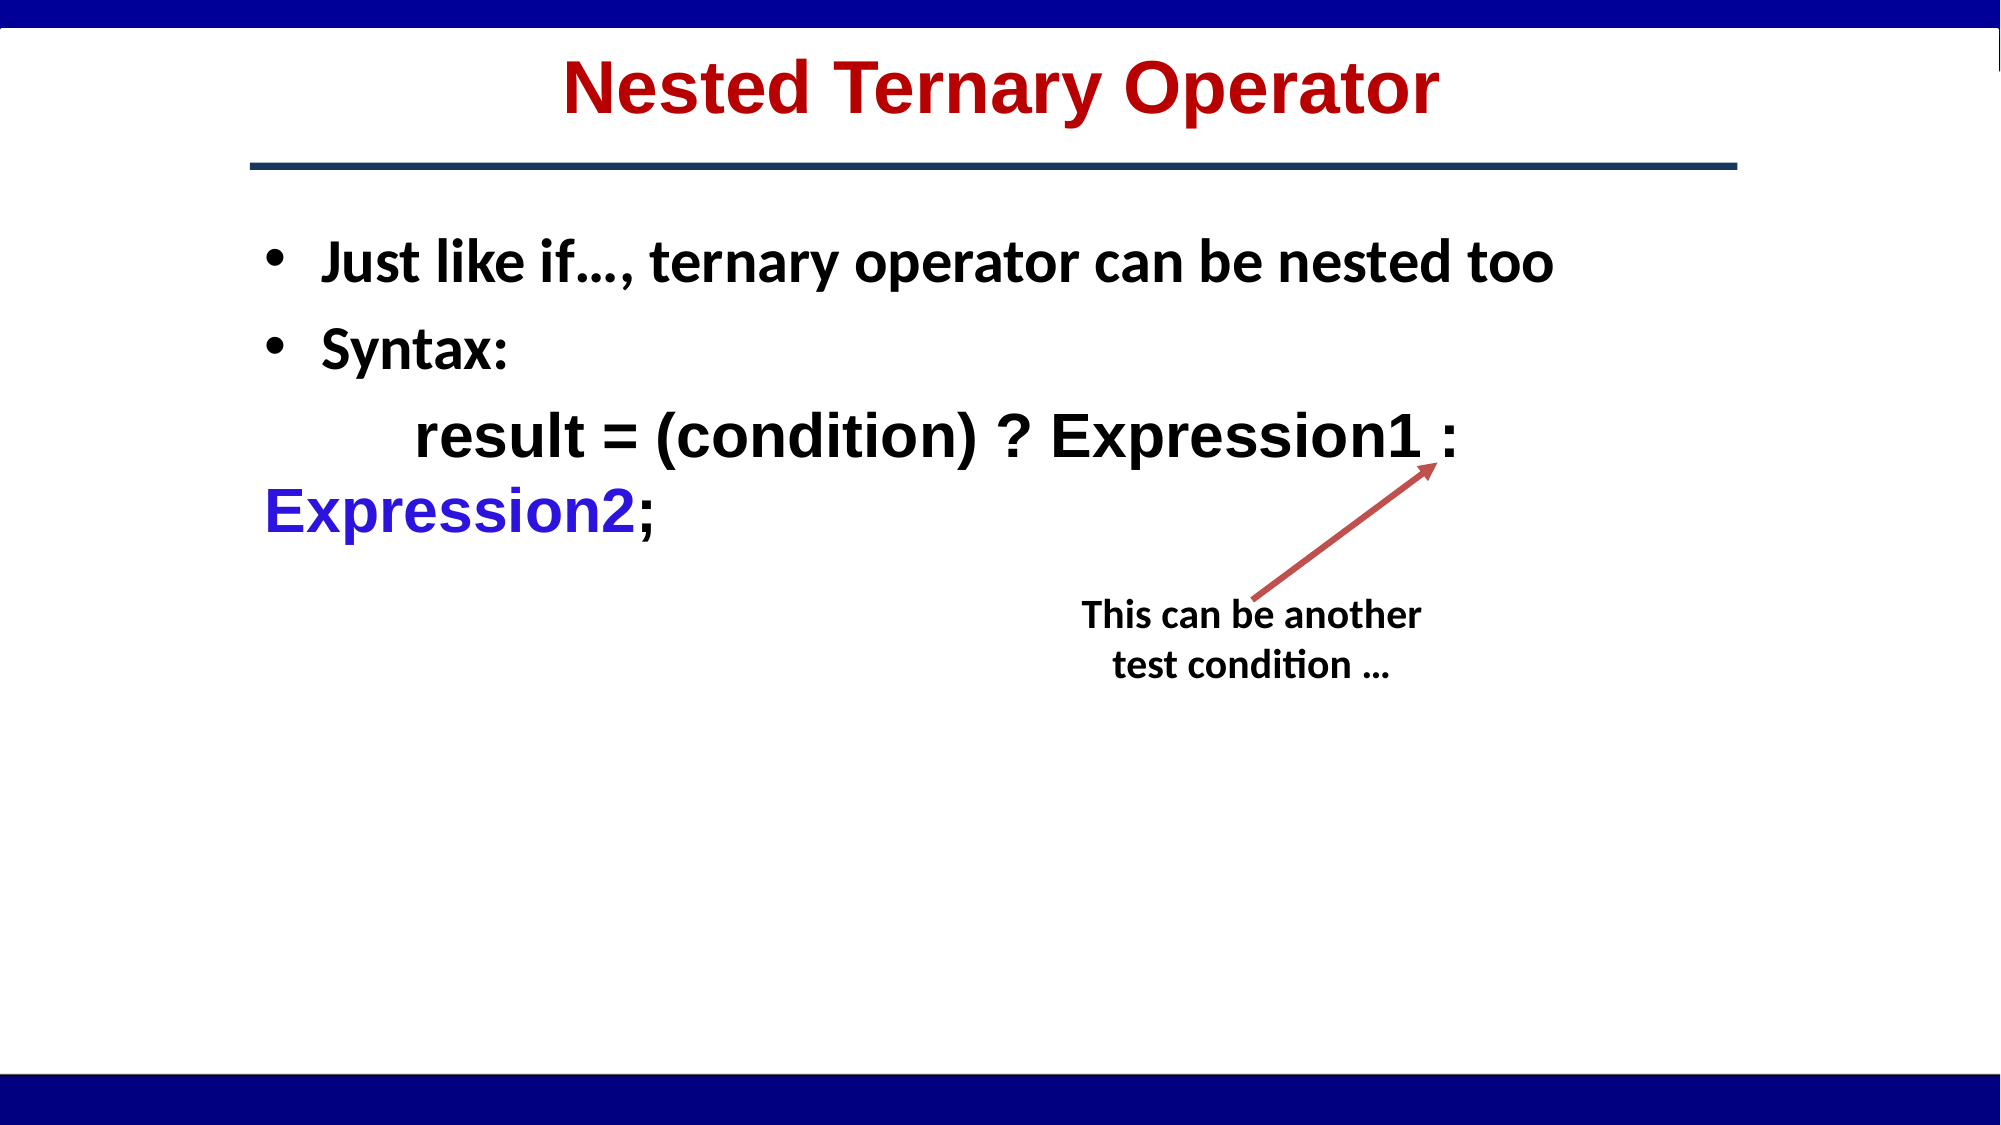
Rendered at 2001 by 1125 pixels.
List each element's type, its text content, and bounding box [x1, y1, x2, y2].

text_box [248, 160, 1739, 172]
list Just like if…, ternary operator can be nested too Syntax: result = (condition) ? Expression1 : Expression2; [249, 212, 1750, 775]
picture [0, 0, 2001, 1125]
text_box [1251, 462, 1438, 601]
title Nested Ternary Operator [251, 4, 1752, 163]
text_box This can be another test condition … [1066, 579, 1438, 695]
